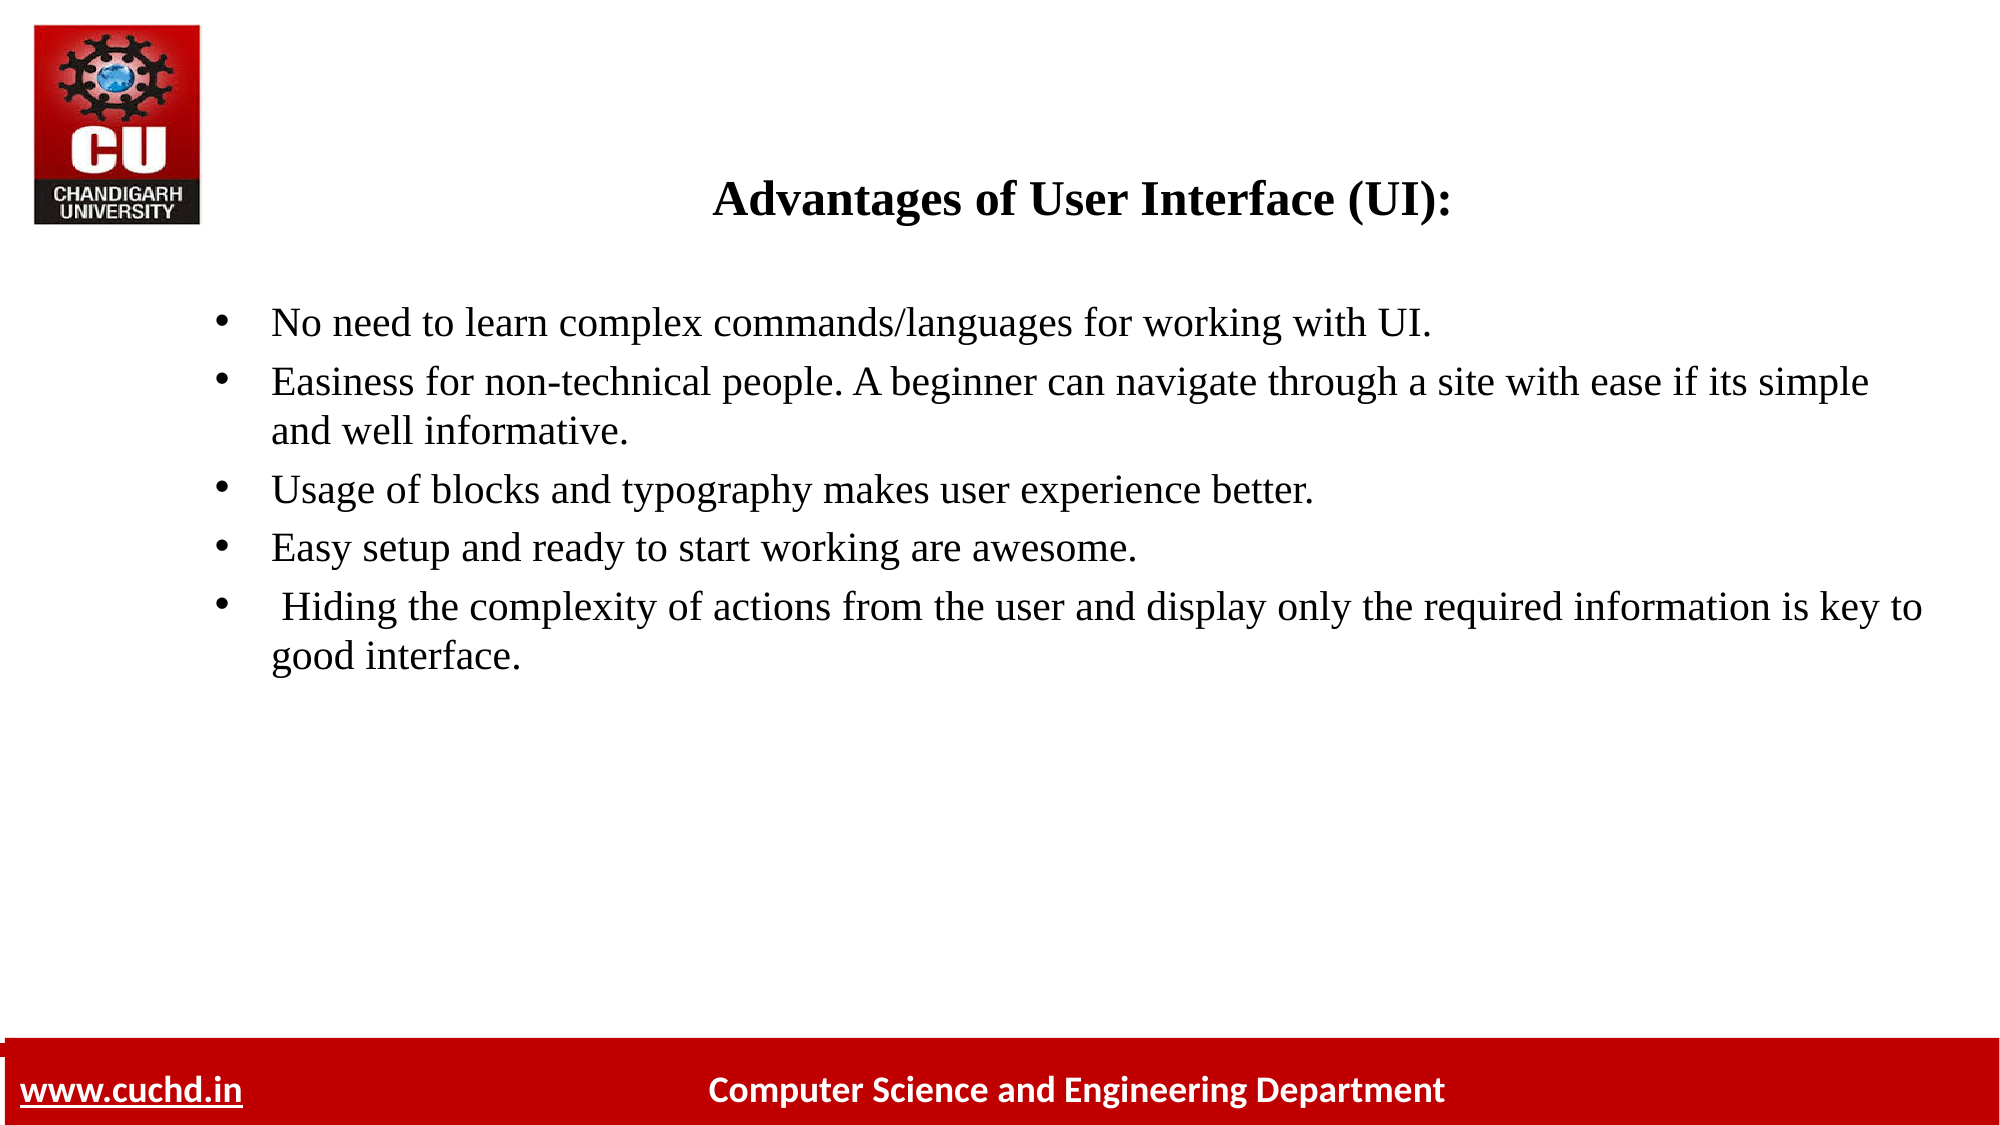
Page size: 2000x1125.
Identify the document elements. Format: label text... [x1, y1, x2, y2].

title Advantages of User Interface (UI): [216, 174, 1950, 275]
list No need to learn complex commands/languages for working with UI. Easiness for non-technical people. A beginner can navigate through a site with ease if its simple and well informative. Usage of blocks and typography makes user experience better. Easy setup and ready to start working are awesome. Hiding the complexity of actions from the user and display only the required information is key to good interface. [199, 287, 1950, 1025]
picture [33, 24, 202, 225]
